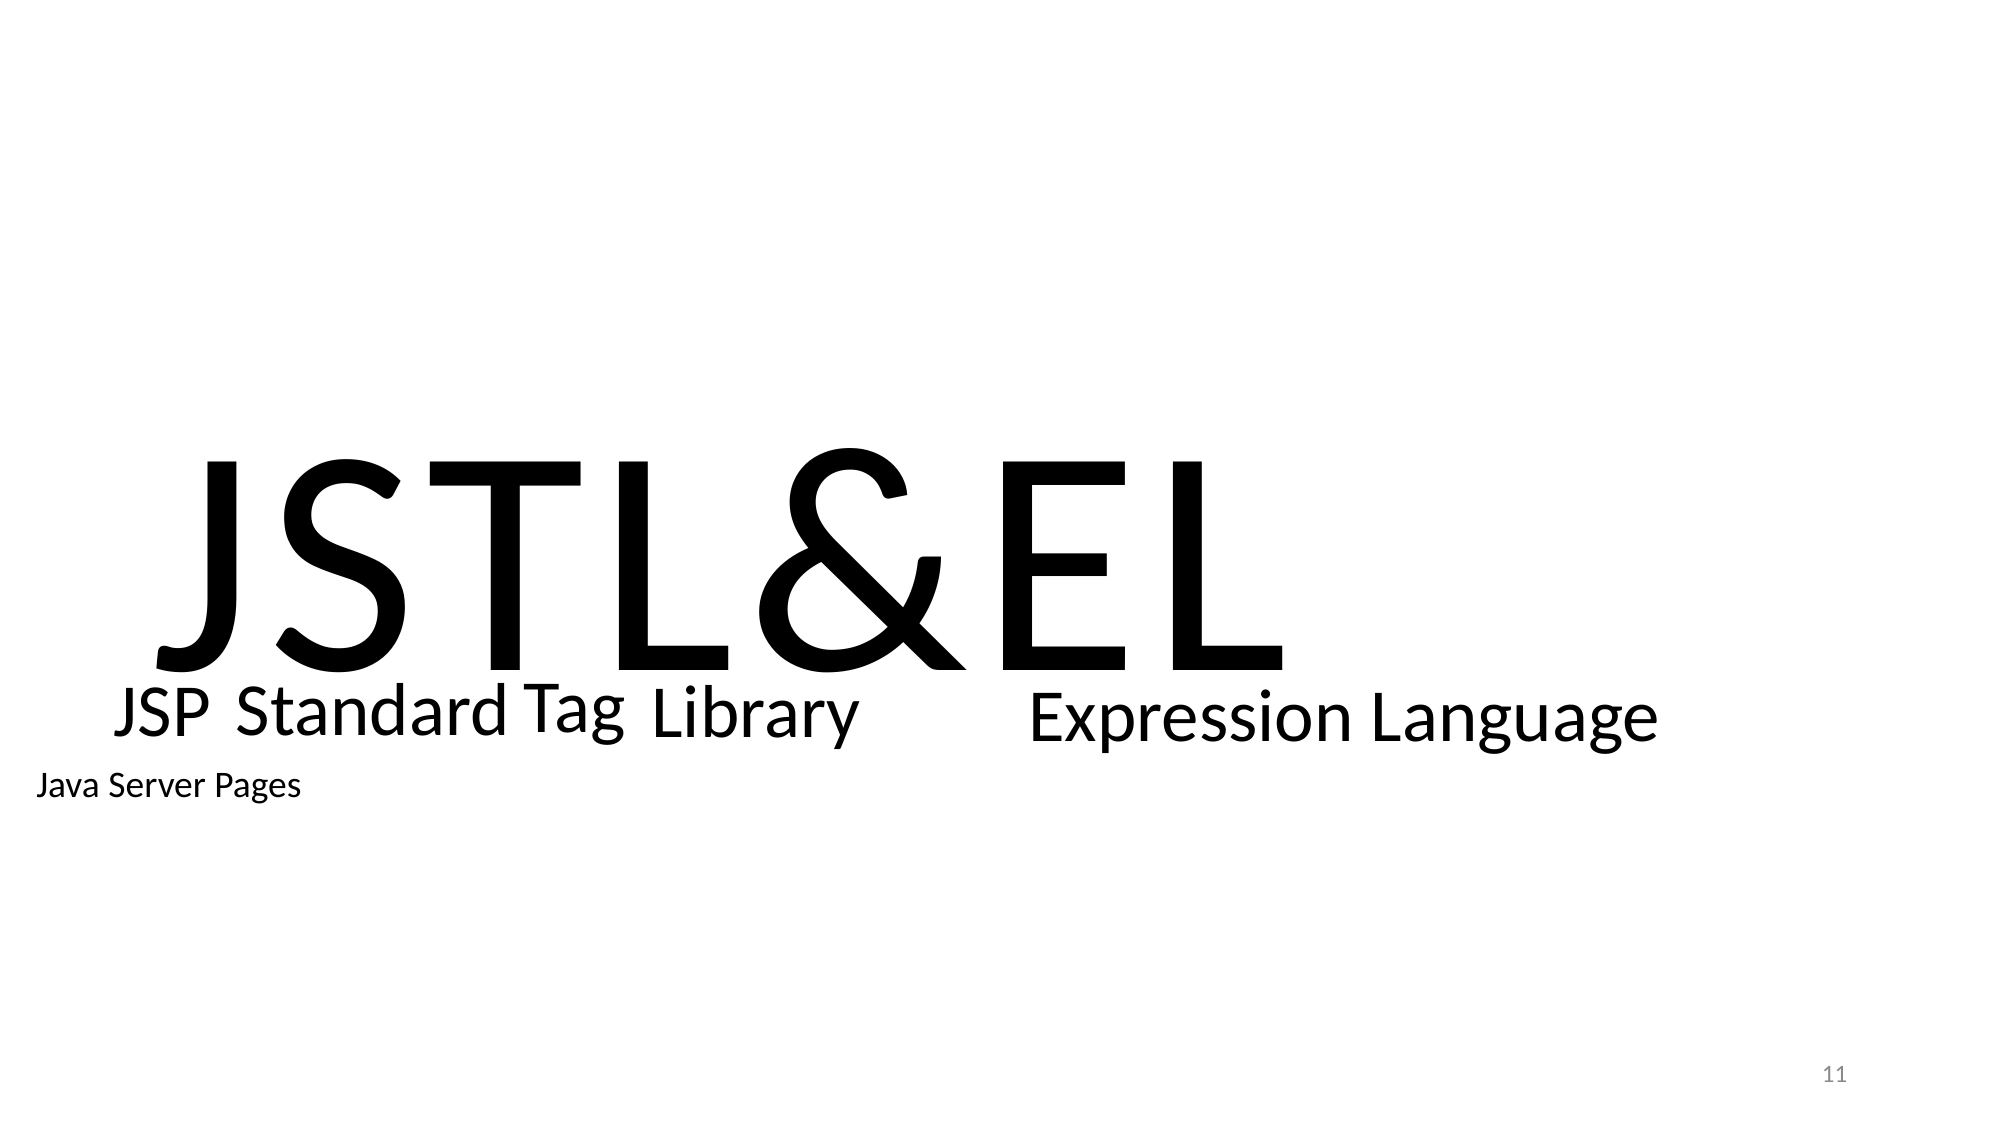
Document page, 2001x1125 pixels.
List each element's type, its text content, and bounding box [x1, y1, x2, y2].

text_box Java Server Pages [21, 752, 317, 812]
text_box JSP [99, 653, 220, 752]
title JSTL&EL [136, 381, 1862, 749]
text_box Expression Language [996, 658, 1676, 764]
slide_number 11 [1412, 1042, 1863, 1103]
text_box Tag [508, 649, 641, 755]
text_box Library [636, 654, 876, 760]
text_box Standard [220, 653, 525, 759]
